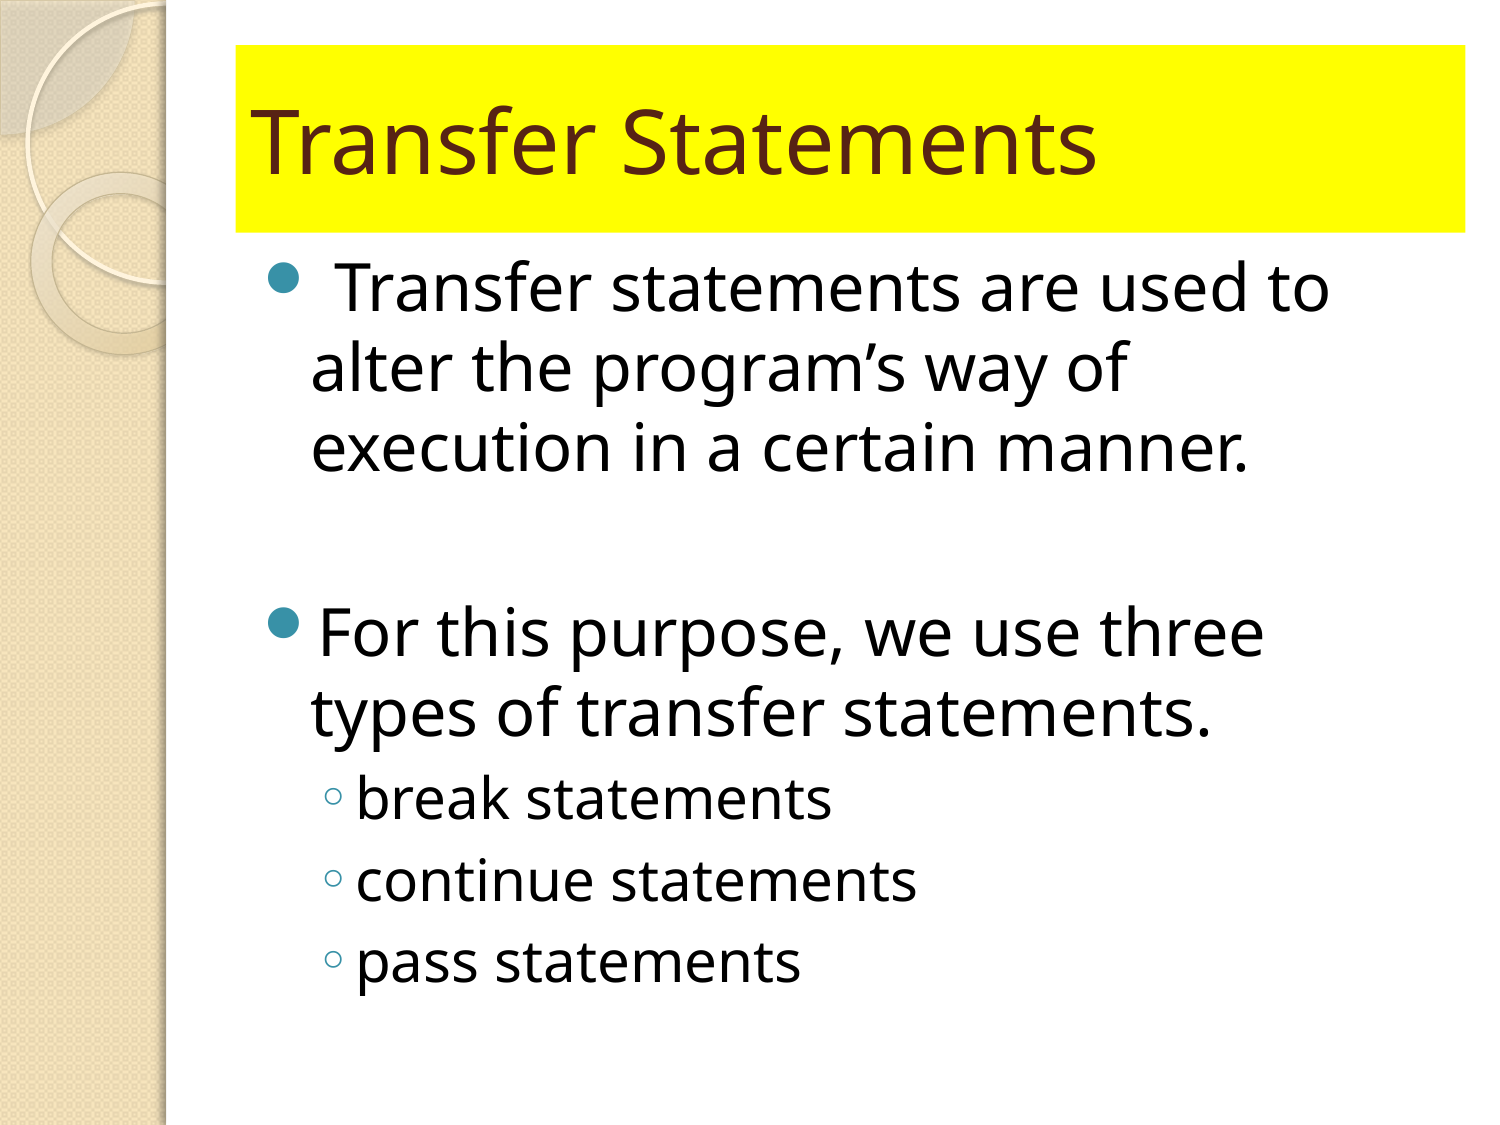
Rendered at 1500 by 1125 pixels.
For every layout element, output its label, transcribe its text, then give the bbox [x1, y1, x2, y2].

list Transfer statements are used to alter the program’s way of execution in a certain manner. For this purpose, we use three types of transfer statements. break statements continue statements pass statements [235, 237, 1466, 1025]
title Transfer Statements [235, 45, 1466, 233]
